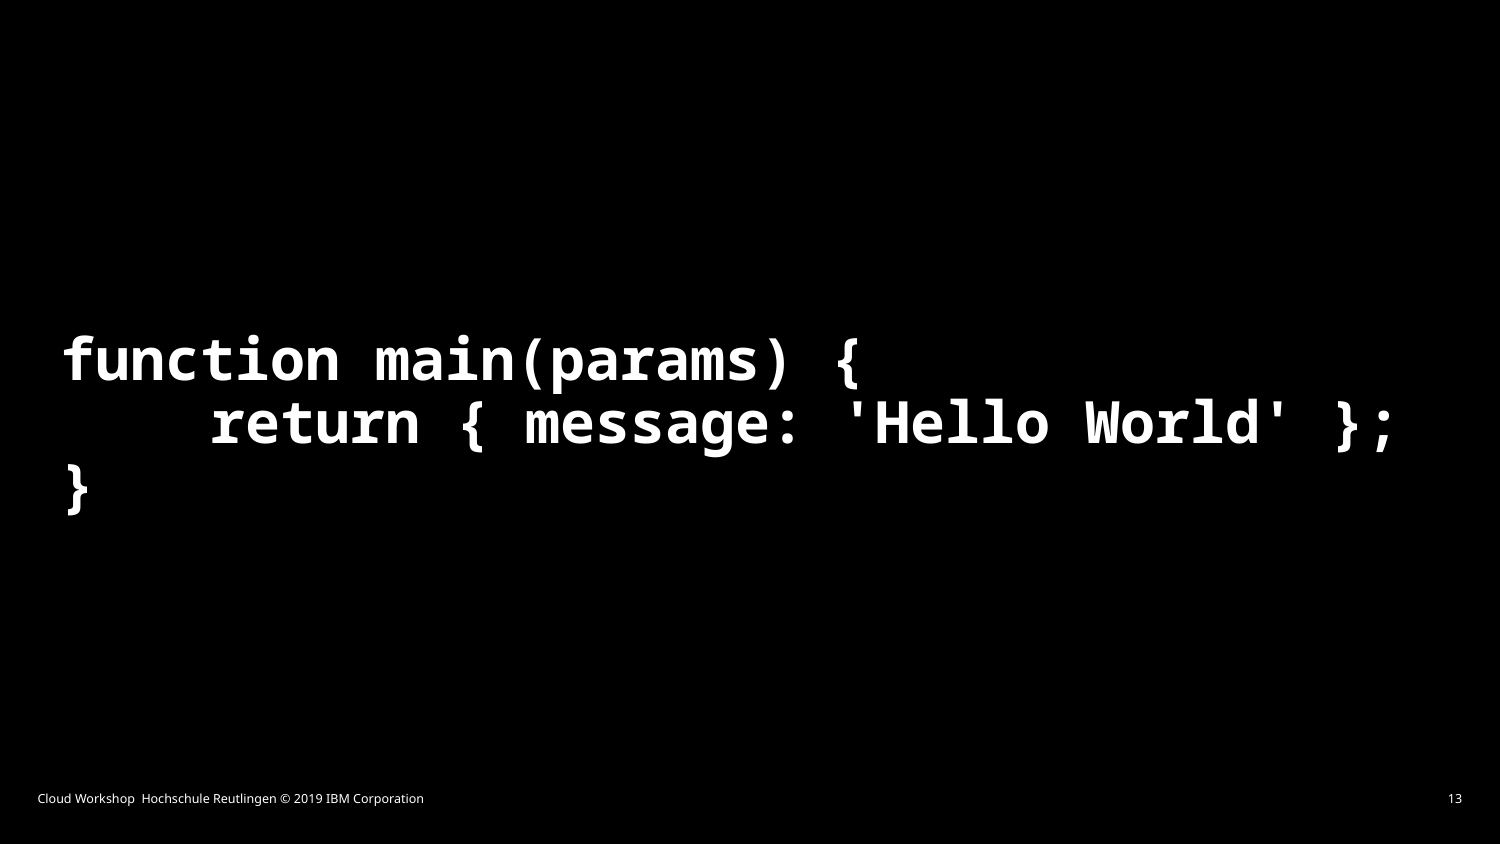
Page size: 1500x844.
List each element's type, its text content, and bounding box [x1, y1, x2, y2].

title function main(params) { return { message: 'Hello World' }; } [60, 330, 1500, 844]
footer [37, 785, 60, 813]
